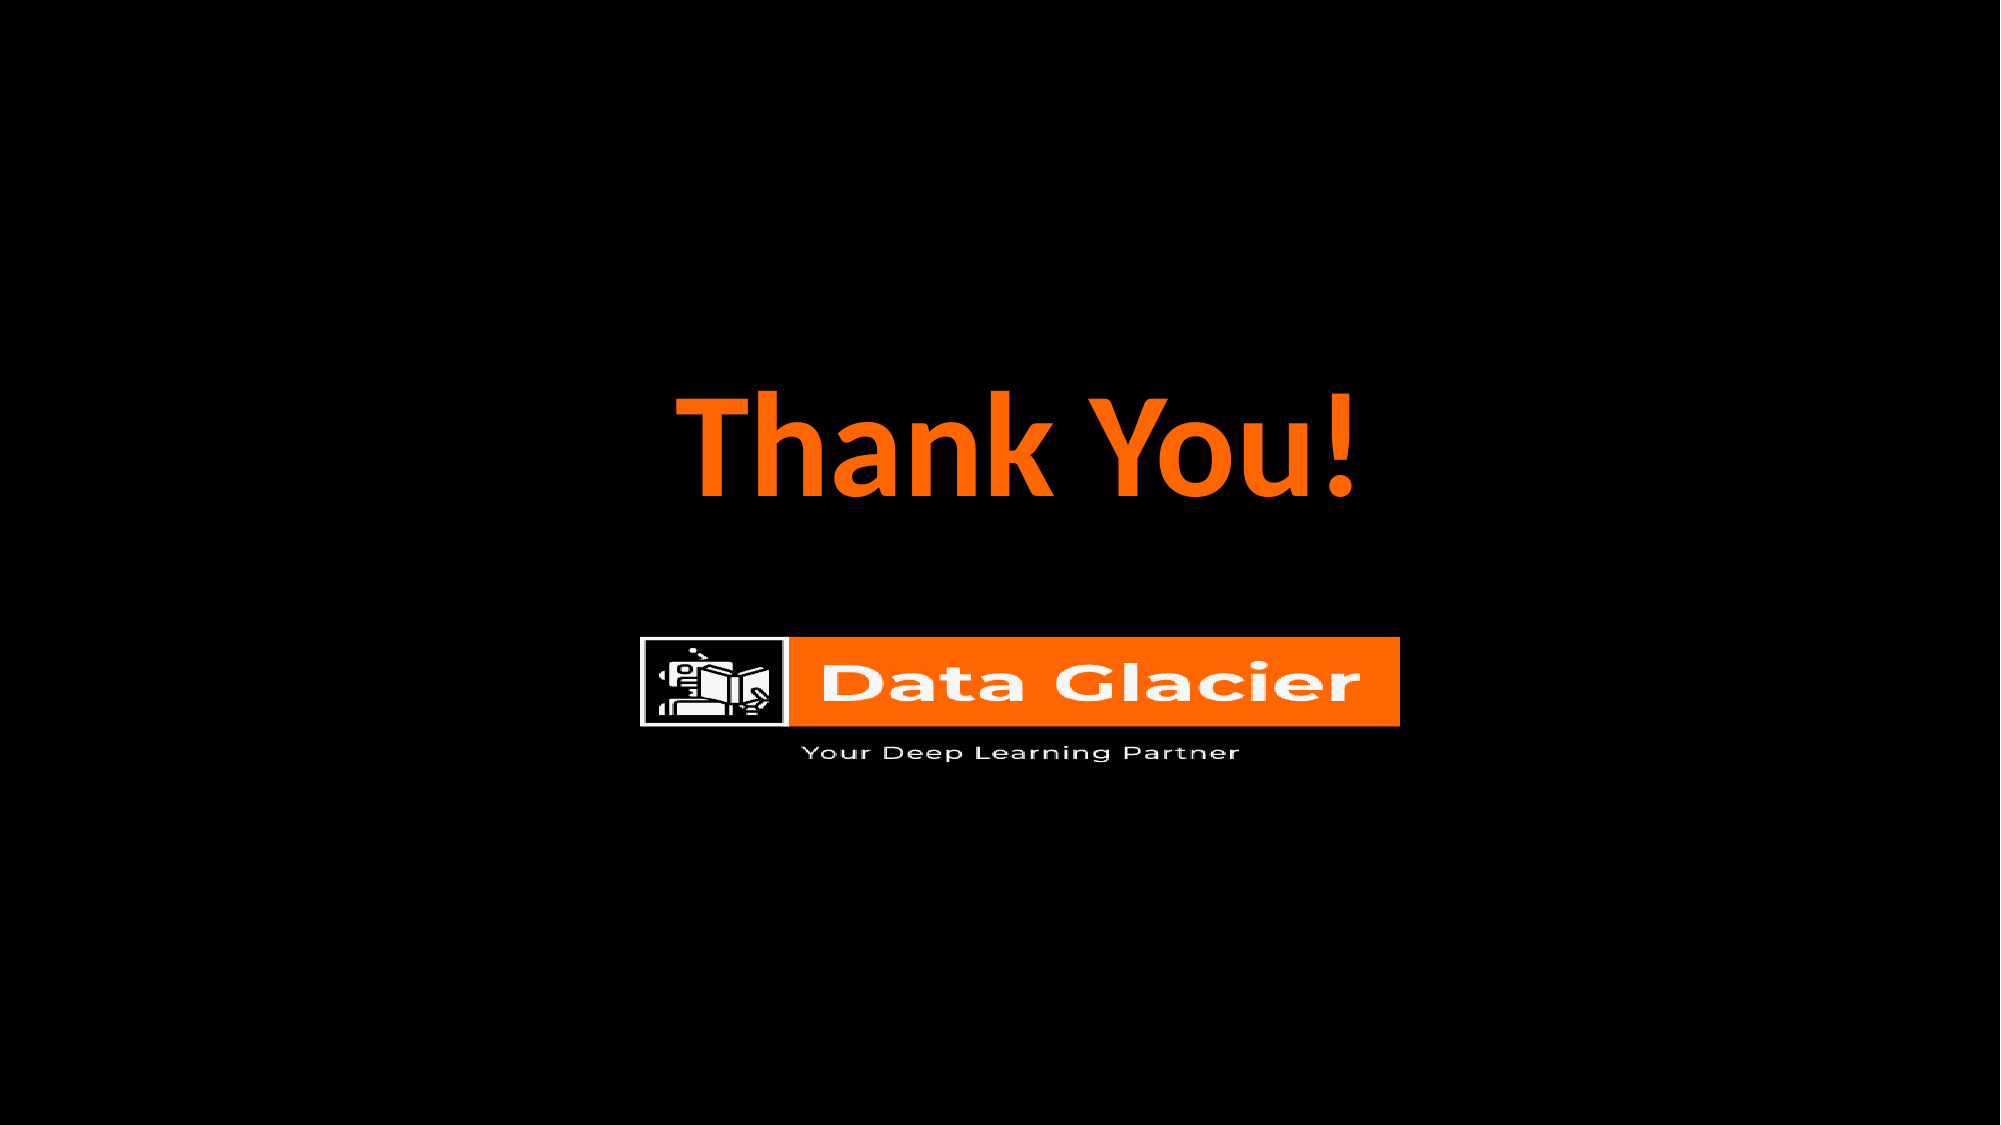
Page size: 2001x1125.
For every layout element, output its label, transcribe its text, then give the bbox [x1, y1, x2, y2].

picture [632, 465, 1409, 933]
subtitle Thank You! [564, 358, 1477, 631]
